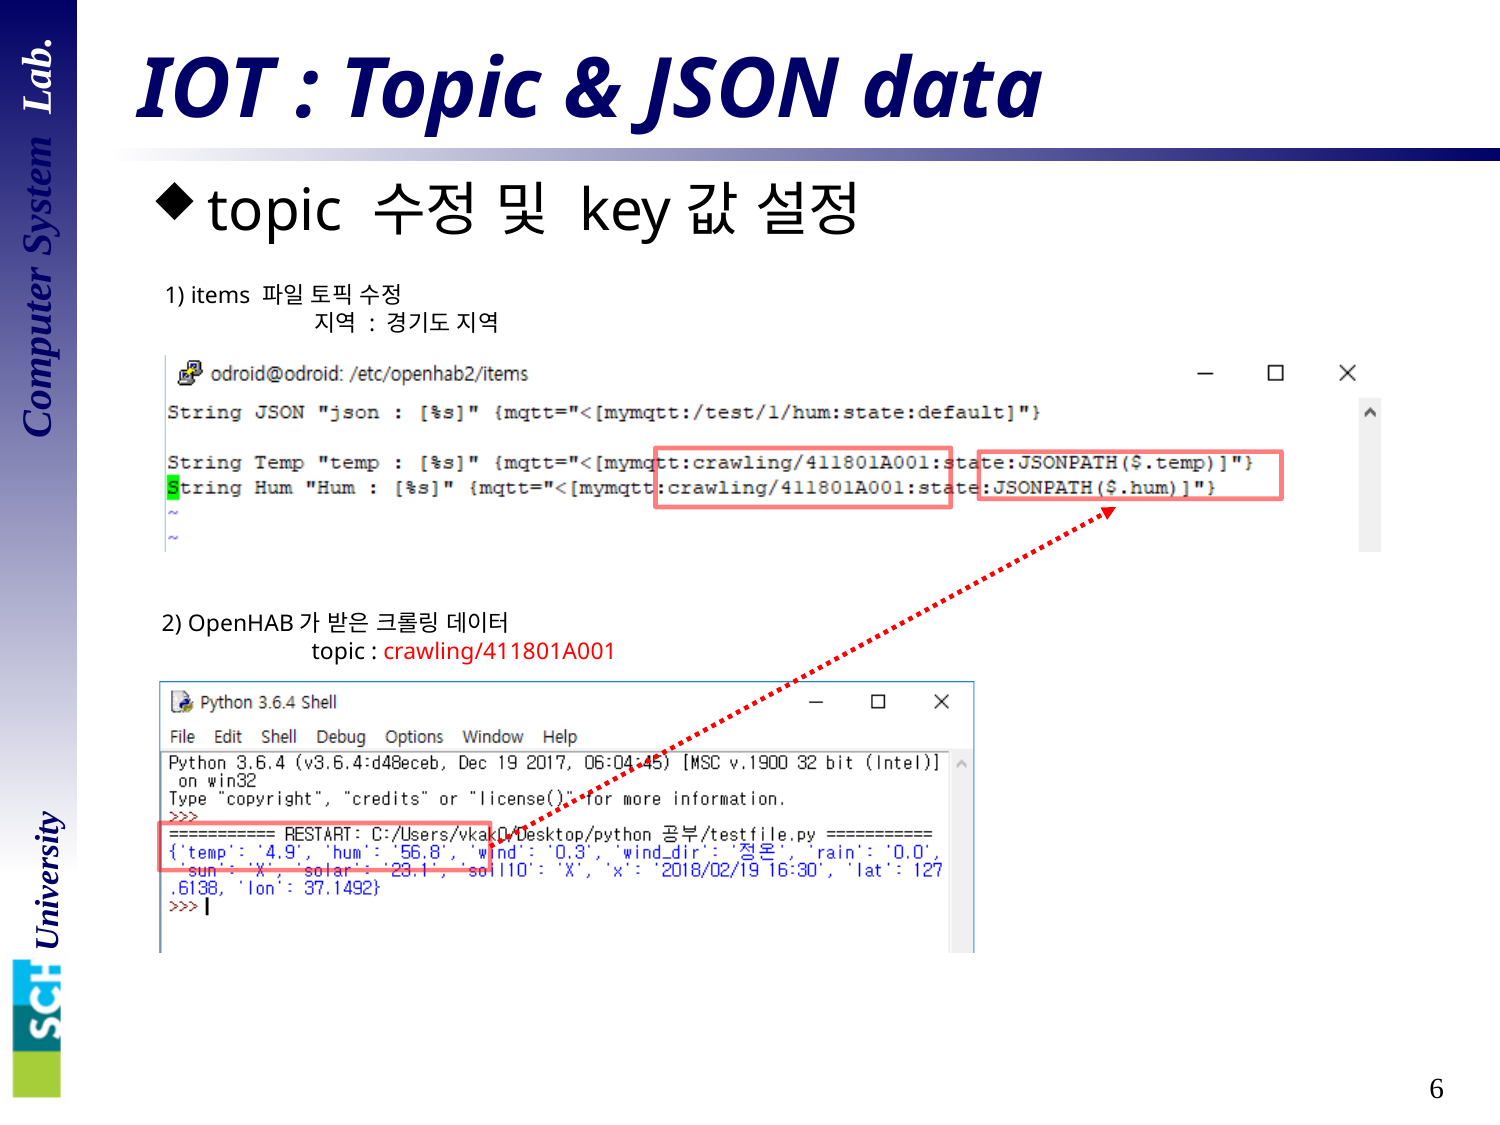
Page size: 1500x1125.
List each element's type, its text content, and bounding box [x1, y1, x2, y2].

picture [5, 952, 69, 1104]
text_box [141, 601, 975, 953]
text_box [489, 506, 1117, 847]
title IOT : Topic & JSON data [123, 25, 1460, 143]
list topic 수정 및 key값 설정 [136, 164, 1448, 1030]
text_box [145, 273, 1382, 553]
